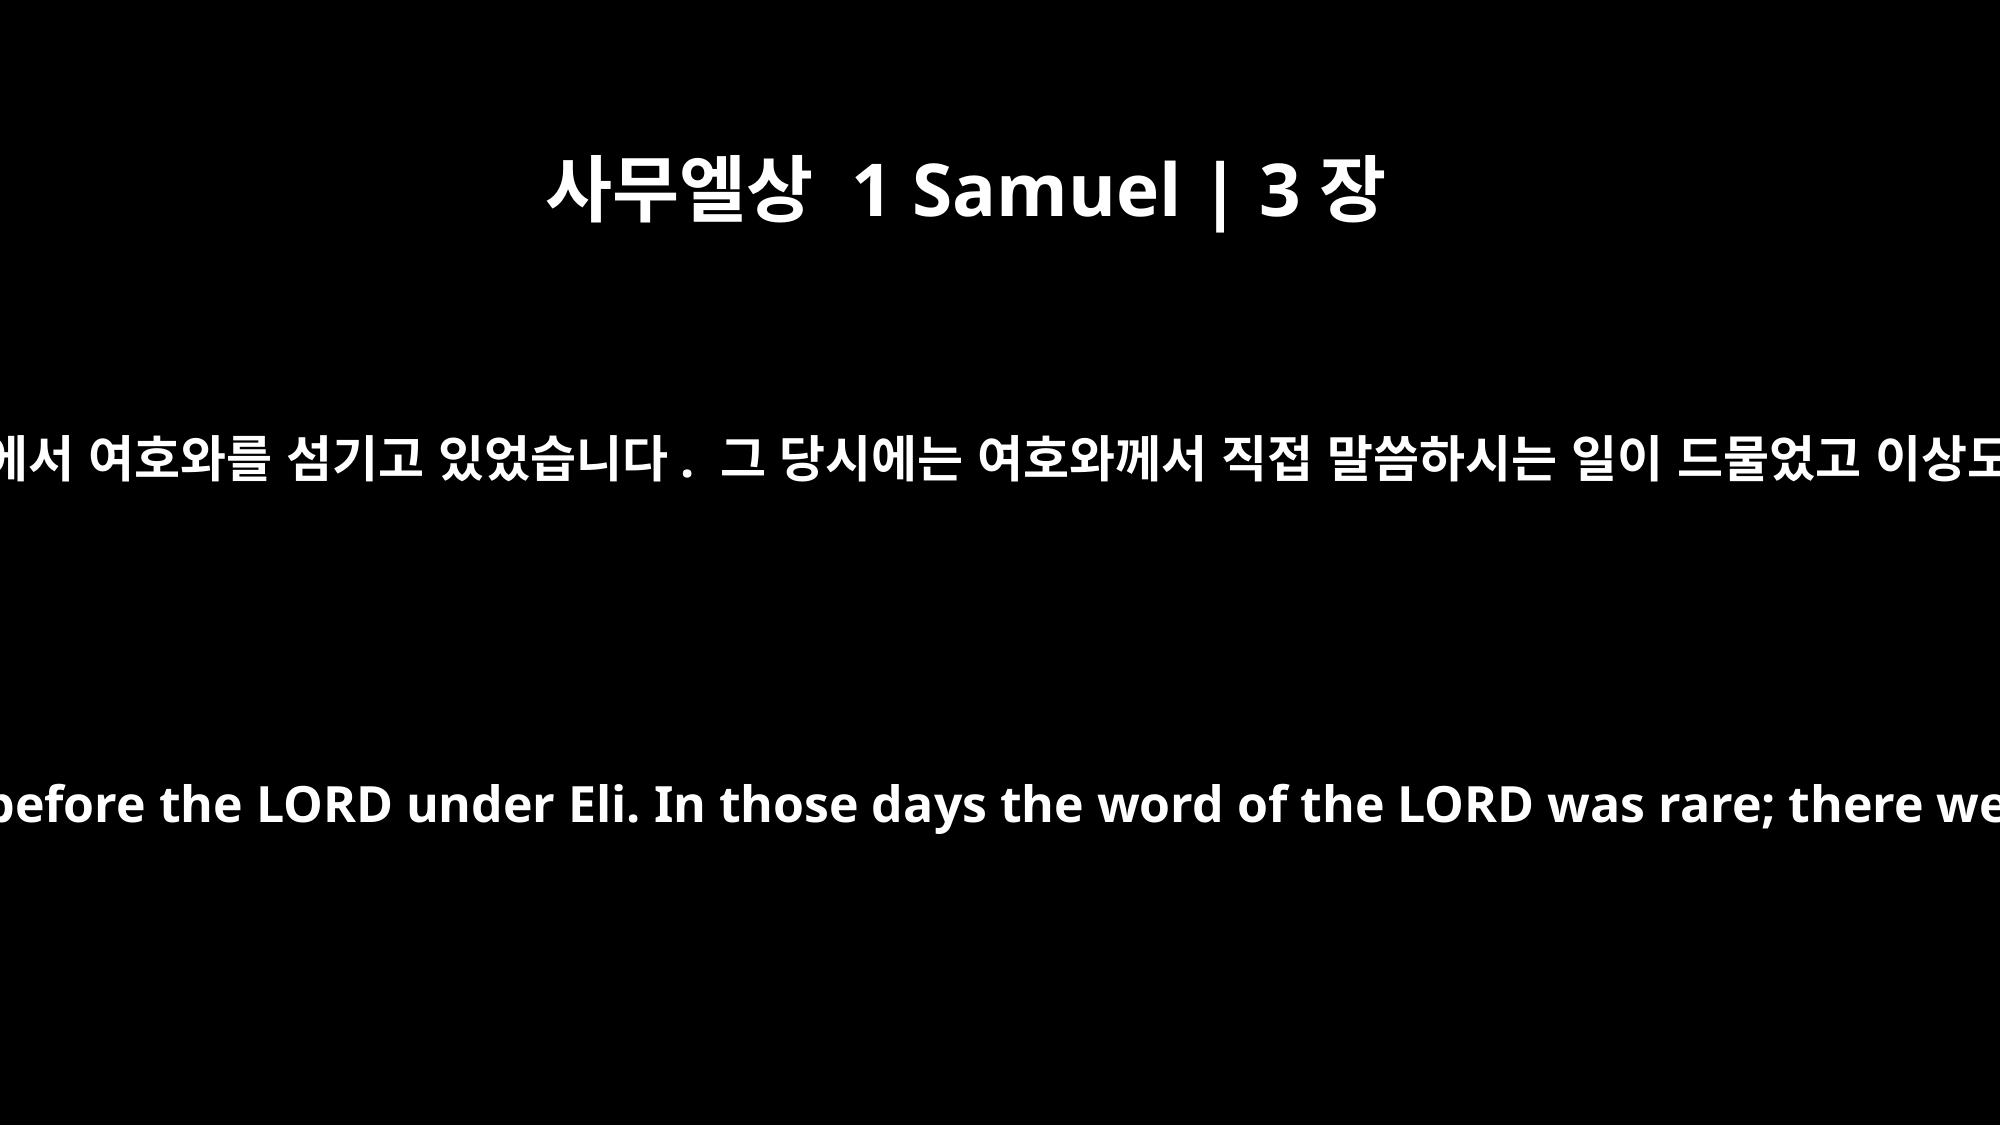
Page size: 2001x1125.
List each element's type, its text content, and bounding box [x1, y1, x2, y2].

text_box The boy Samuel ministered before the LORD under Eli. In those days the word of the LORD was rare; there were not many visions. [0, 764, 2000, 840]
text_box 사무엘상 1 Samuel | 3장 [530, 136, 1402, 239]
text_box ﻿1 소년 사무엘은 엘리 밑에서 여호와를 섬기고 있었습니다. 그 당시에는 여호와께서 직접 말씀하시는 일이 드물었고 이상도 많지 않았습니다. [0, 359, 2000, 495]
